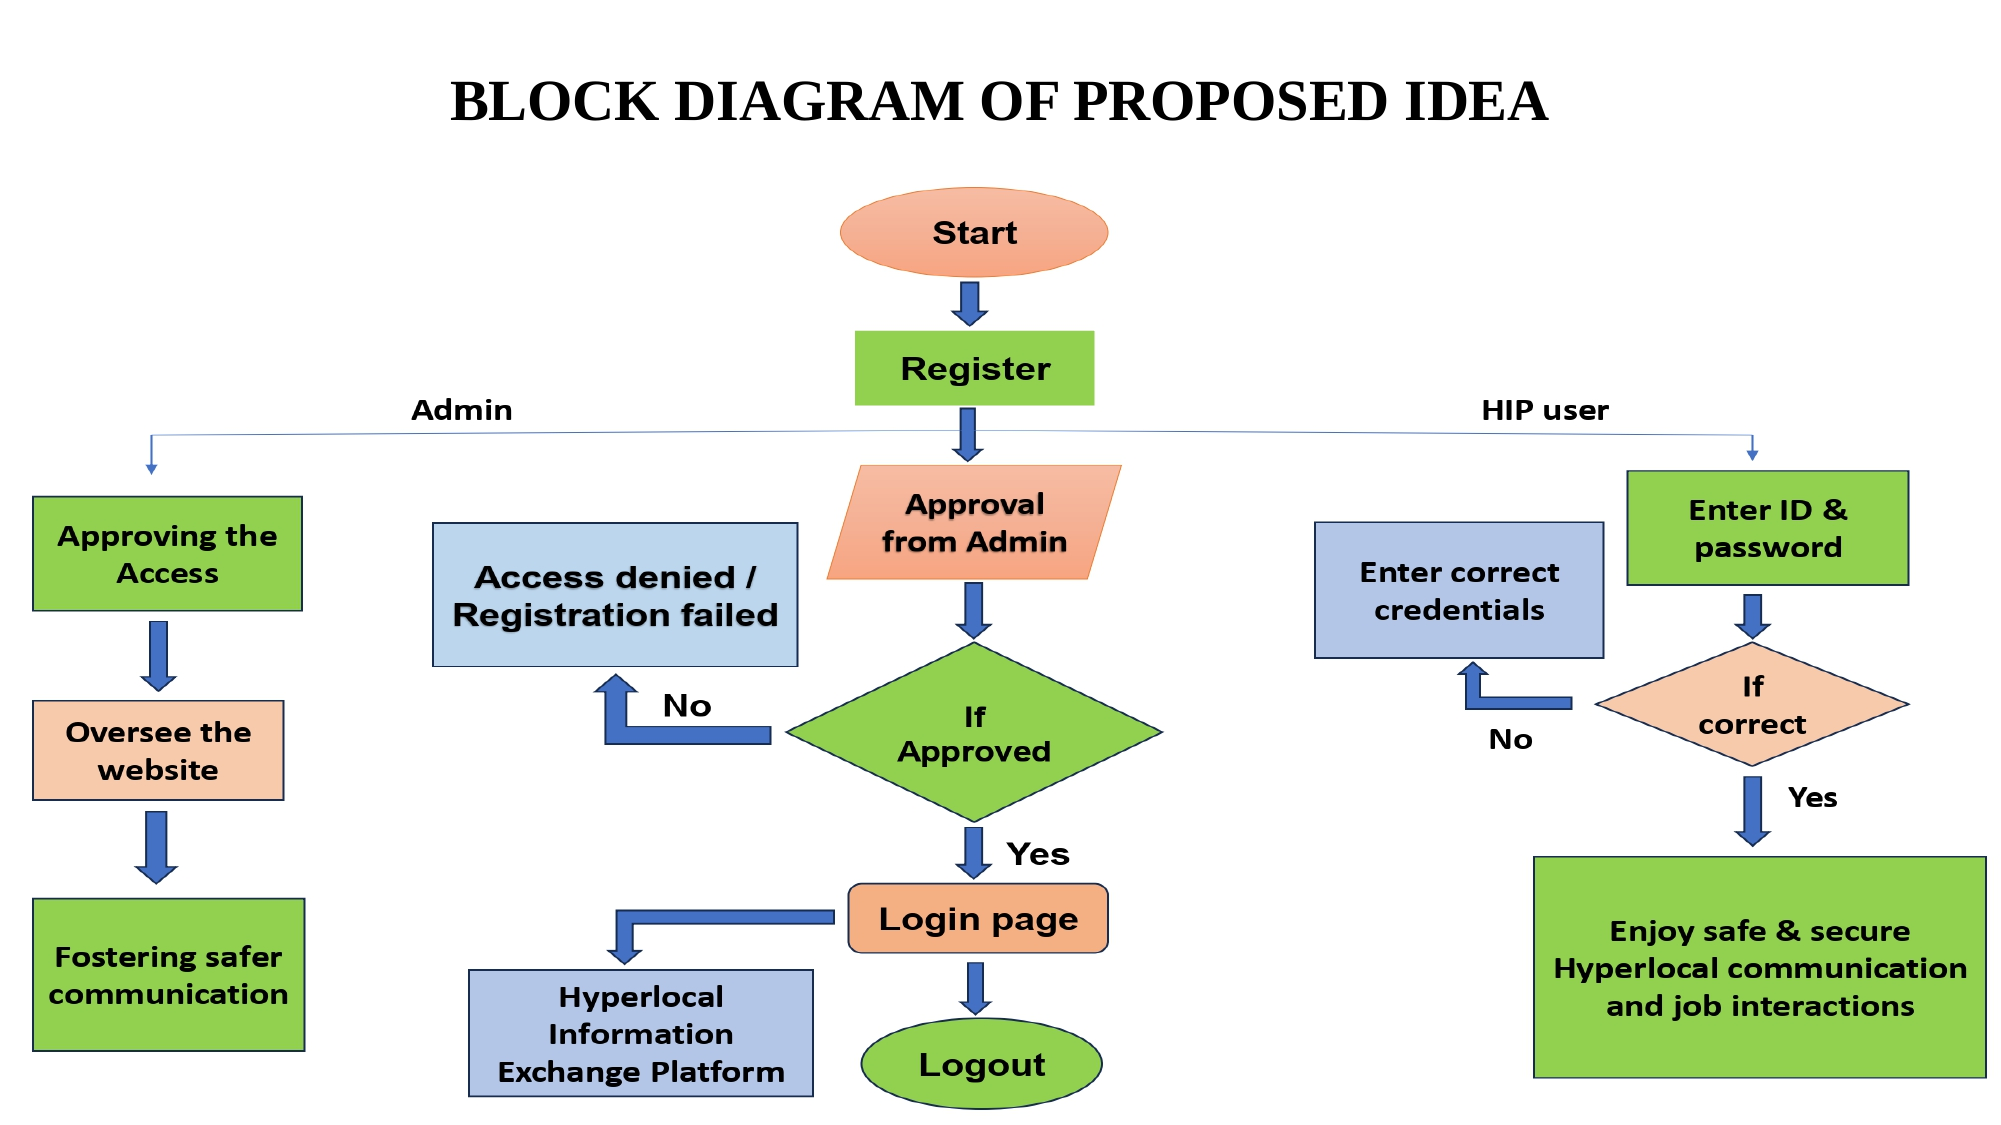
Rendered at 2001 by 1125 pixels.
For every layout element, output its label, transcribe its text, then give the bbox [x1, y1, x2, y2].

title BLOCK DIAGRAM OF PROPOSED IDEA [223, 62, 1777, 134]
picture [0, 185, 2000, 1124]
